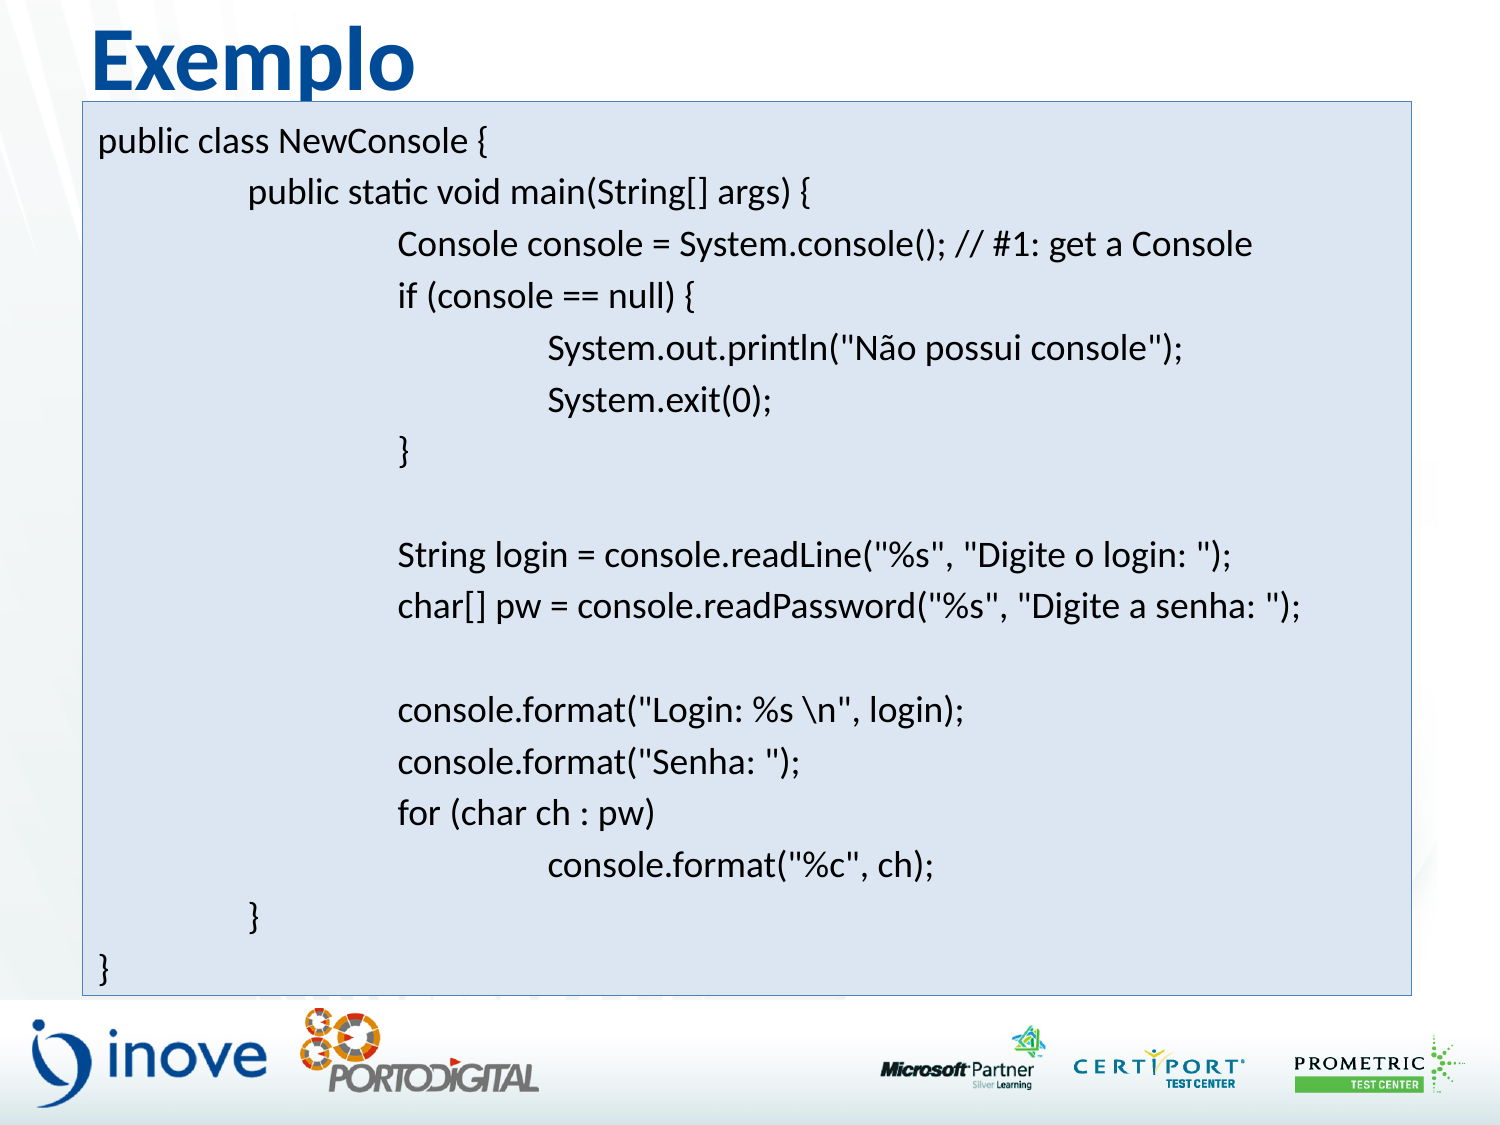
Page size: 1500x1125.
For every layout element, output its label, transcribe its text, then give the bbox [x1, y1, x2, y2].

picture [0, 0, 1500, 1125]
text_box public class NewConsole { public static void main(String[] args) { Console console = System.console(); // #1: get a Console if (console == null) { System.out.println("Não possui console"); System.exit(0); } String login = console.readLine("%s", "Digite o login: "); char[] pw = console.readPassword("%s", "Digite a senha: "); console.format("Login: %s \n", login); console.format("Senha: "); for (char ch : pw) console.format("%c", ch); } } [82, 101, 1412, 996]
title Exemplo [75, 0, 1425, 148]
